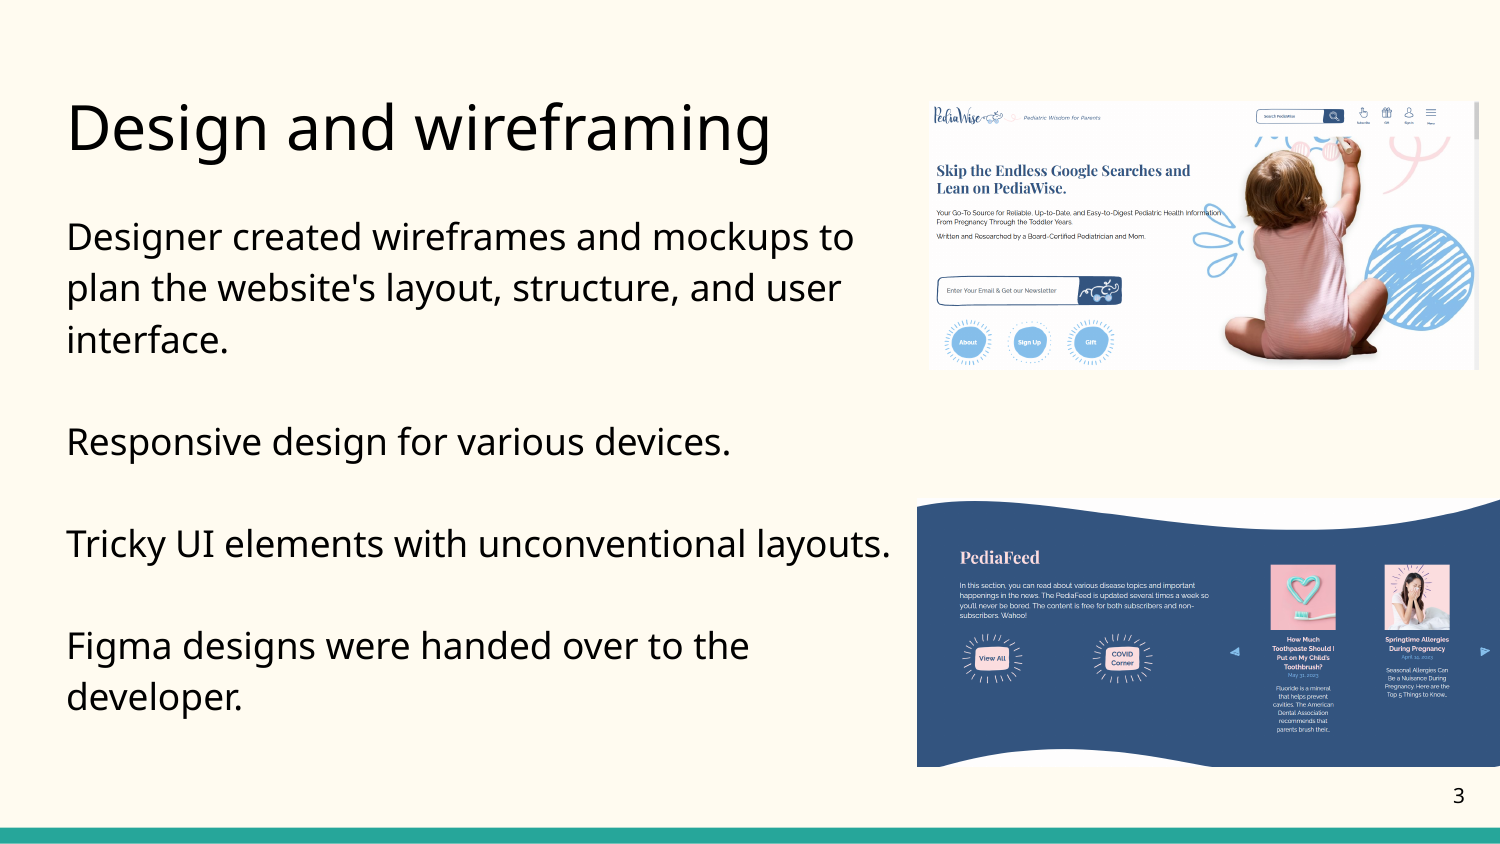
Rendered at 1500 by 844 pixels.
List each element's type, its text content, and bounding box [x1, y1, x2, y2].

picture [917, 498, 1500, 768]
list Designer created wireframes and mockups to plan the website's layout, structure, and user interface. Responsive design for various devices. Tricky UI elements with unconventional layouts. Figma designs were handed over to the developer. [51, 192, 912, 750]
slide_number ‹#› [1389, 775, 1480, 830]
title Design and wireframing [51, 72, 1449, 174]
picture [929, 100, 1480, 370]
